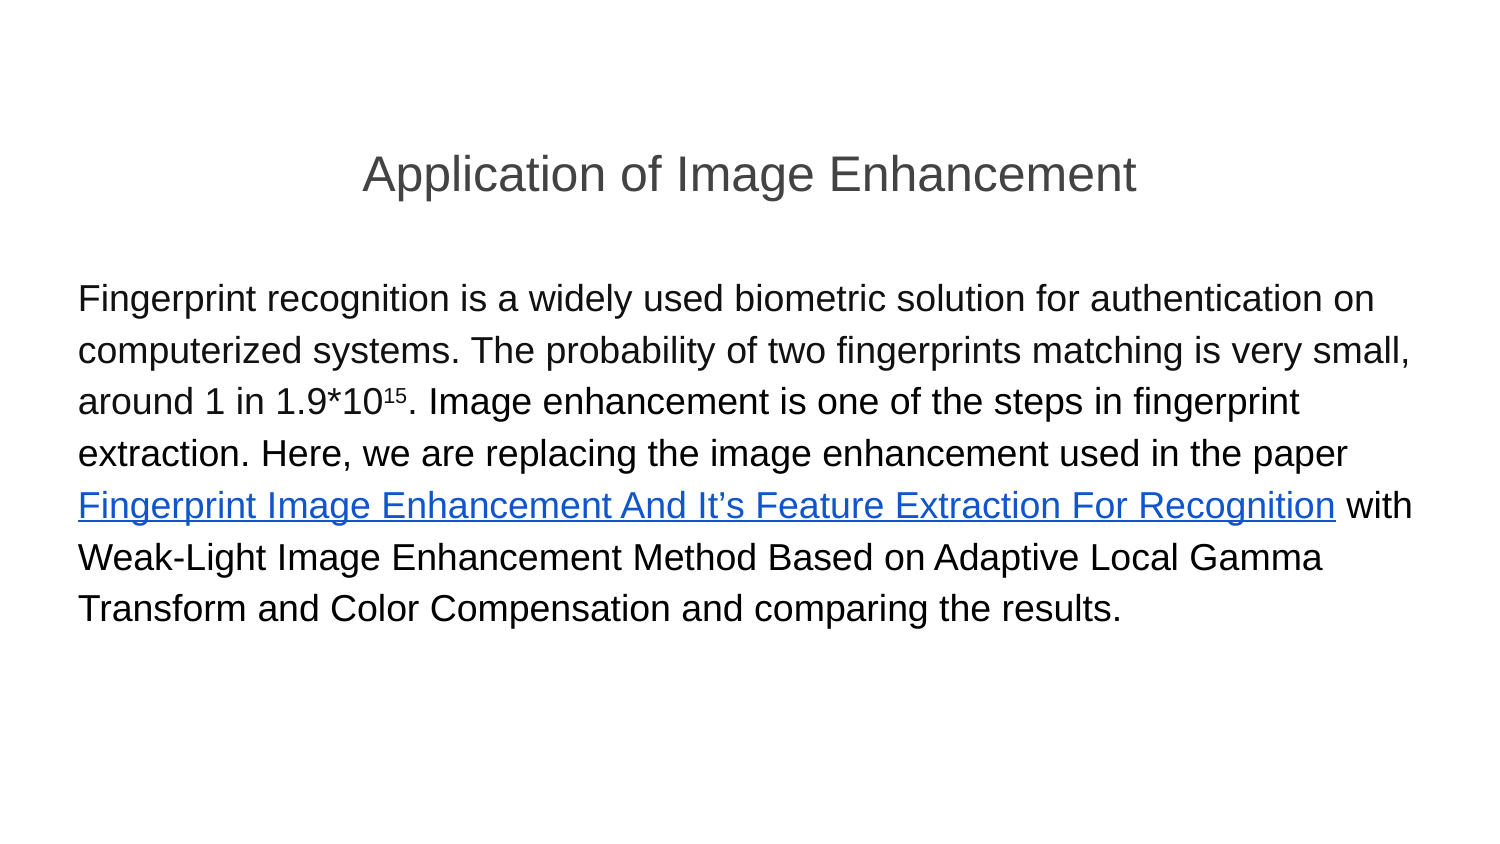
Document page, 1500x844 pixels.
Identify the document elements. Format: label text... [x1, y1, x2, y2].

subtitle Fingerprint recognition is a widely used biometric solution for authentication on computerized systems. The probability of two fingerprints matching is very small, around 1 in 1.9*1015. Image enhancement is one of the steps in fingerprint extraction. Here, we are replacing the image enhancement used in the paper Fingerprint Image Enhancement And It’s Feature Extraction For Recognition with Weak-Light Image Enhancement Method Based on Adaptive Local Gamma Transform and Color Compensation and comparing the results. [62, 252, 1461, 649]
title Application of Image Enhancement [146, 125, 1354, 217]
